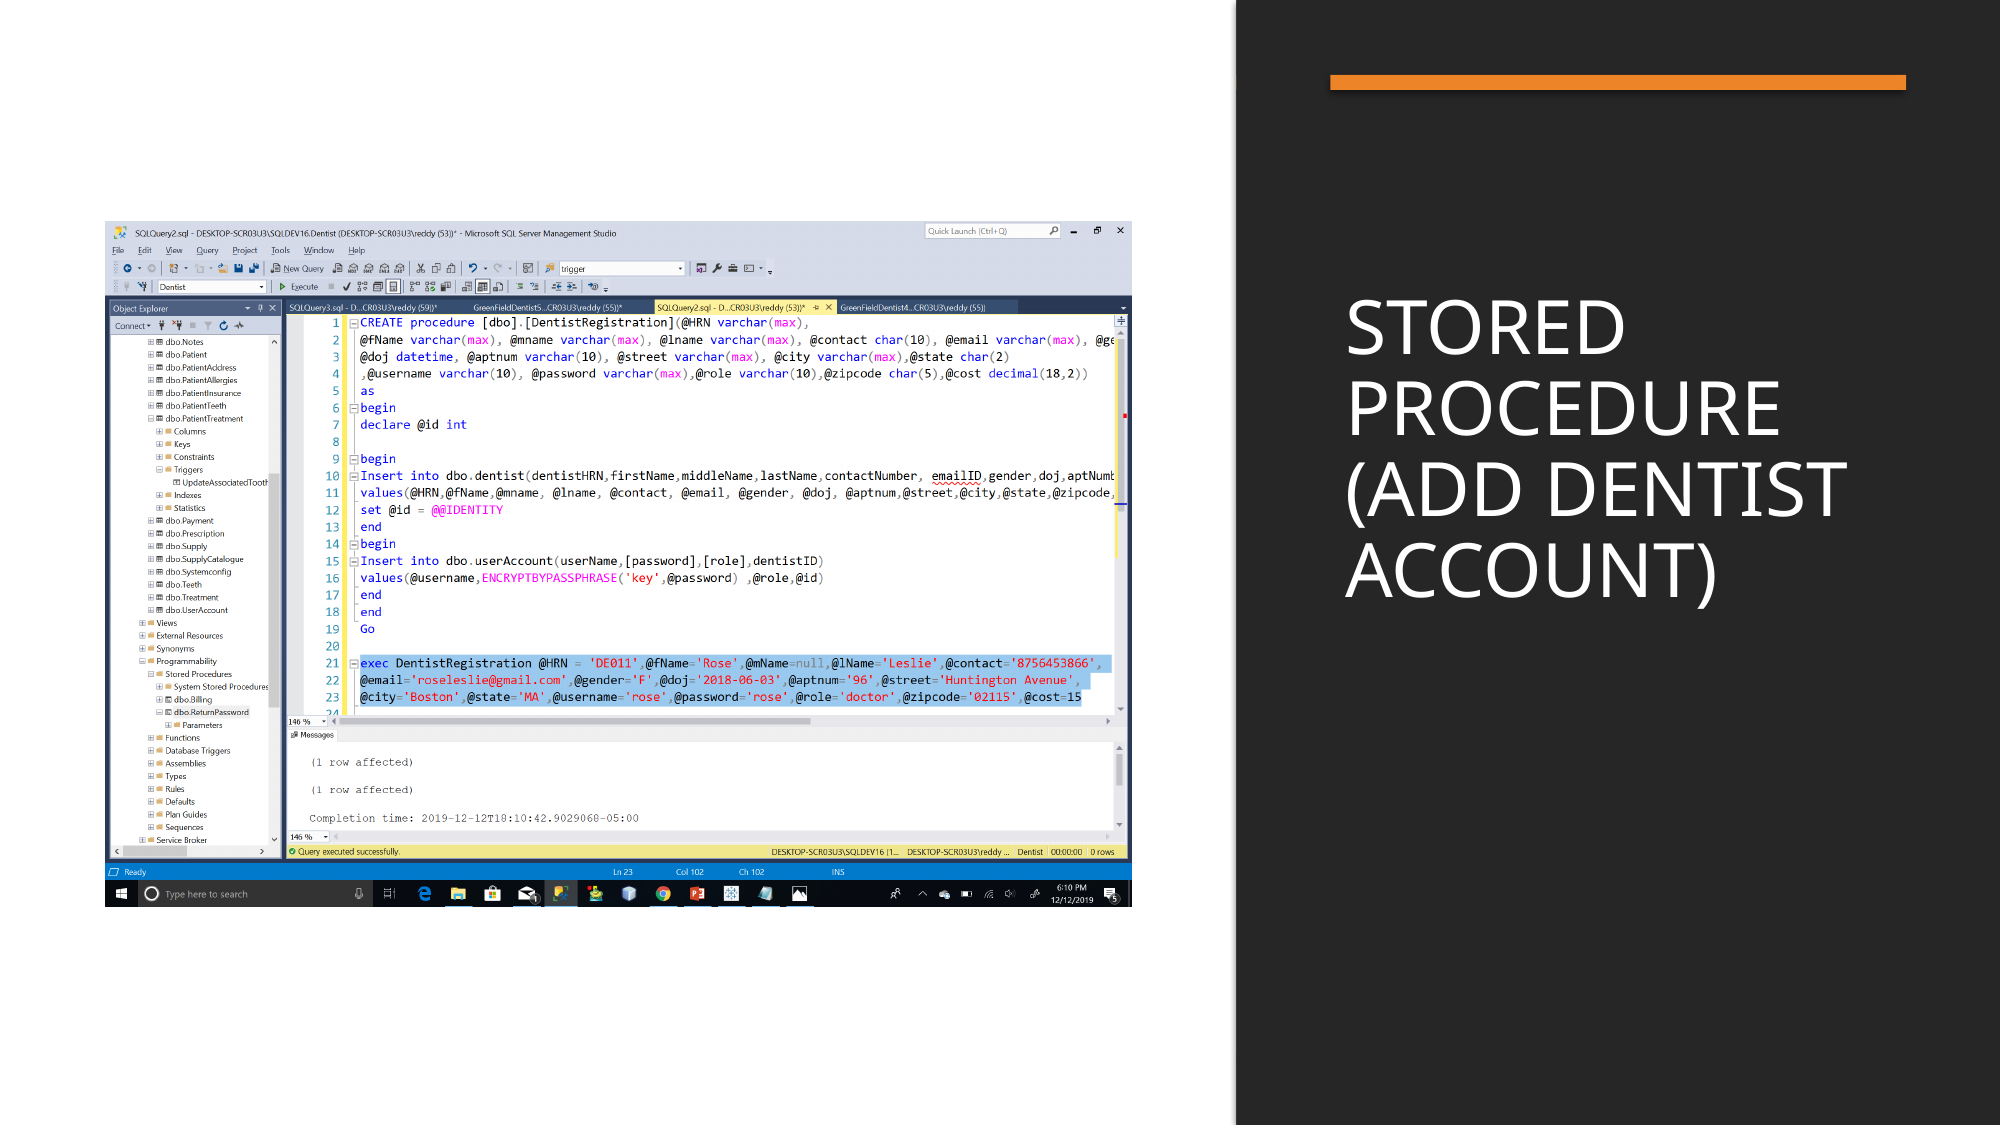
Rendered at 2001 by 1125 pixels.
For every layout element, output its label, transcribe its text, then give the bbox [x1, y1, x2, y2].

text_box [1329, 74, 1907, 91]
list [104, 221, 1132, 907]
text_box [1235, 0, 2000, 1125]
text_box [0, 0, 1233, 1125]
title Stored Procedure (add Dentist account) [1330, 141, 1907, 762]
